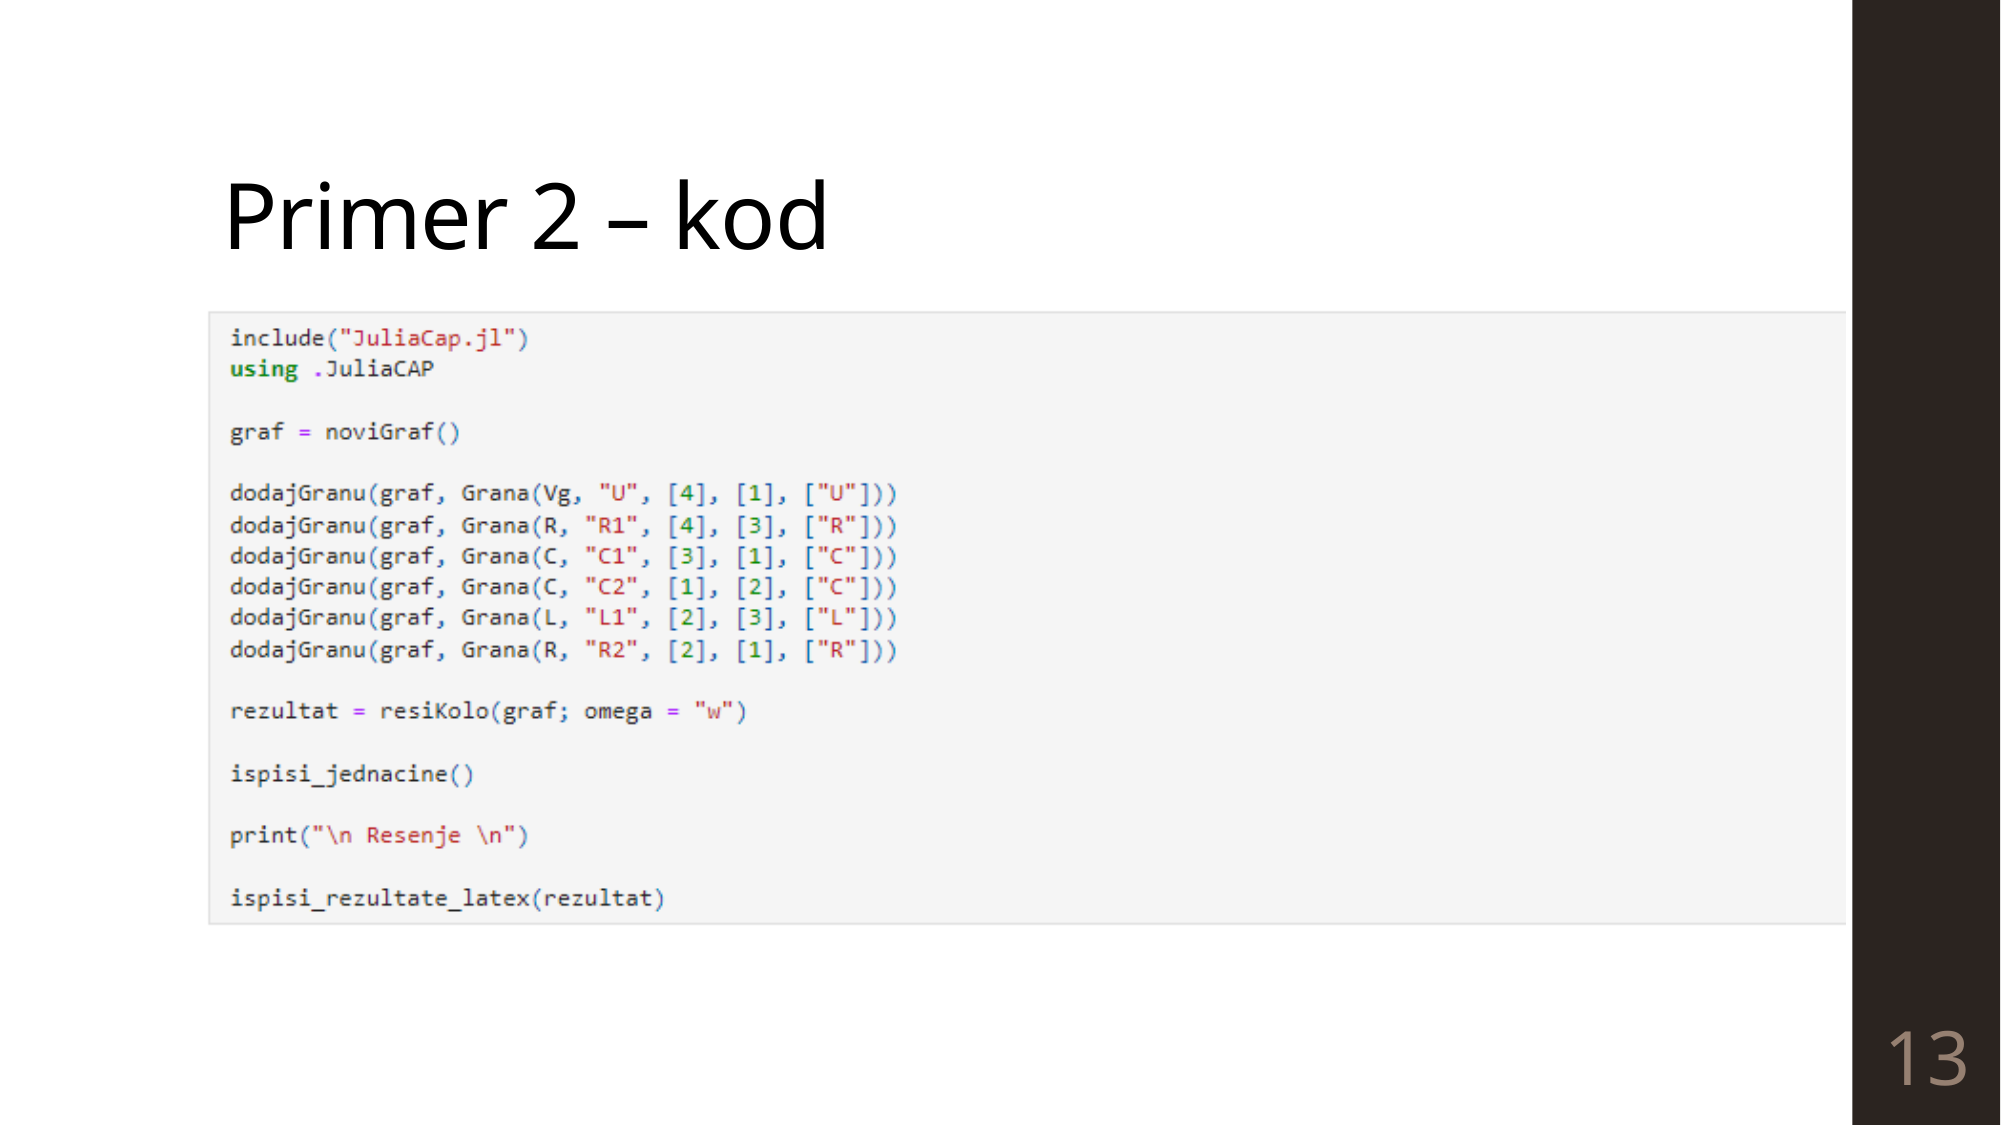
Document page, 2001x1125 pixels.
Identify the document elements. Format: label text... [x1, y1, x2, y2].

slide_number 13 [1852, 1012, 2000, 1110]
title Primer 2 – kod [206, 60, 1797, 278]
picture [203, 306, 1846, 931]
